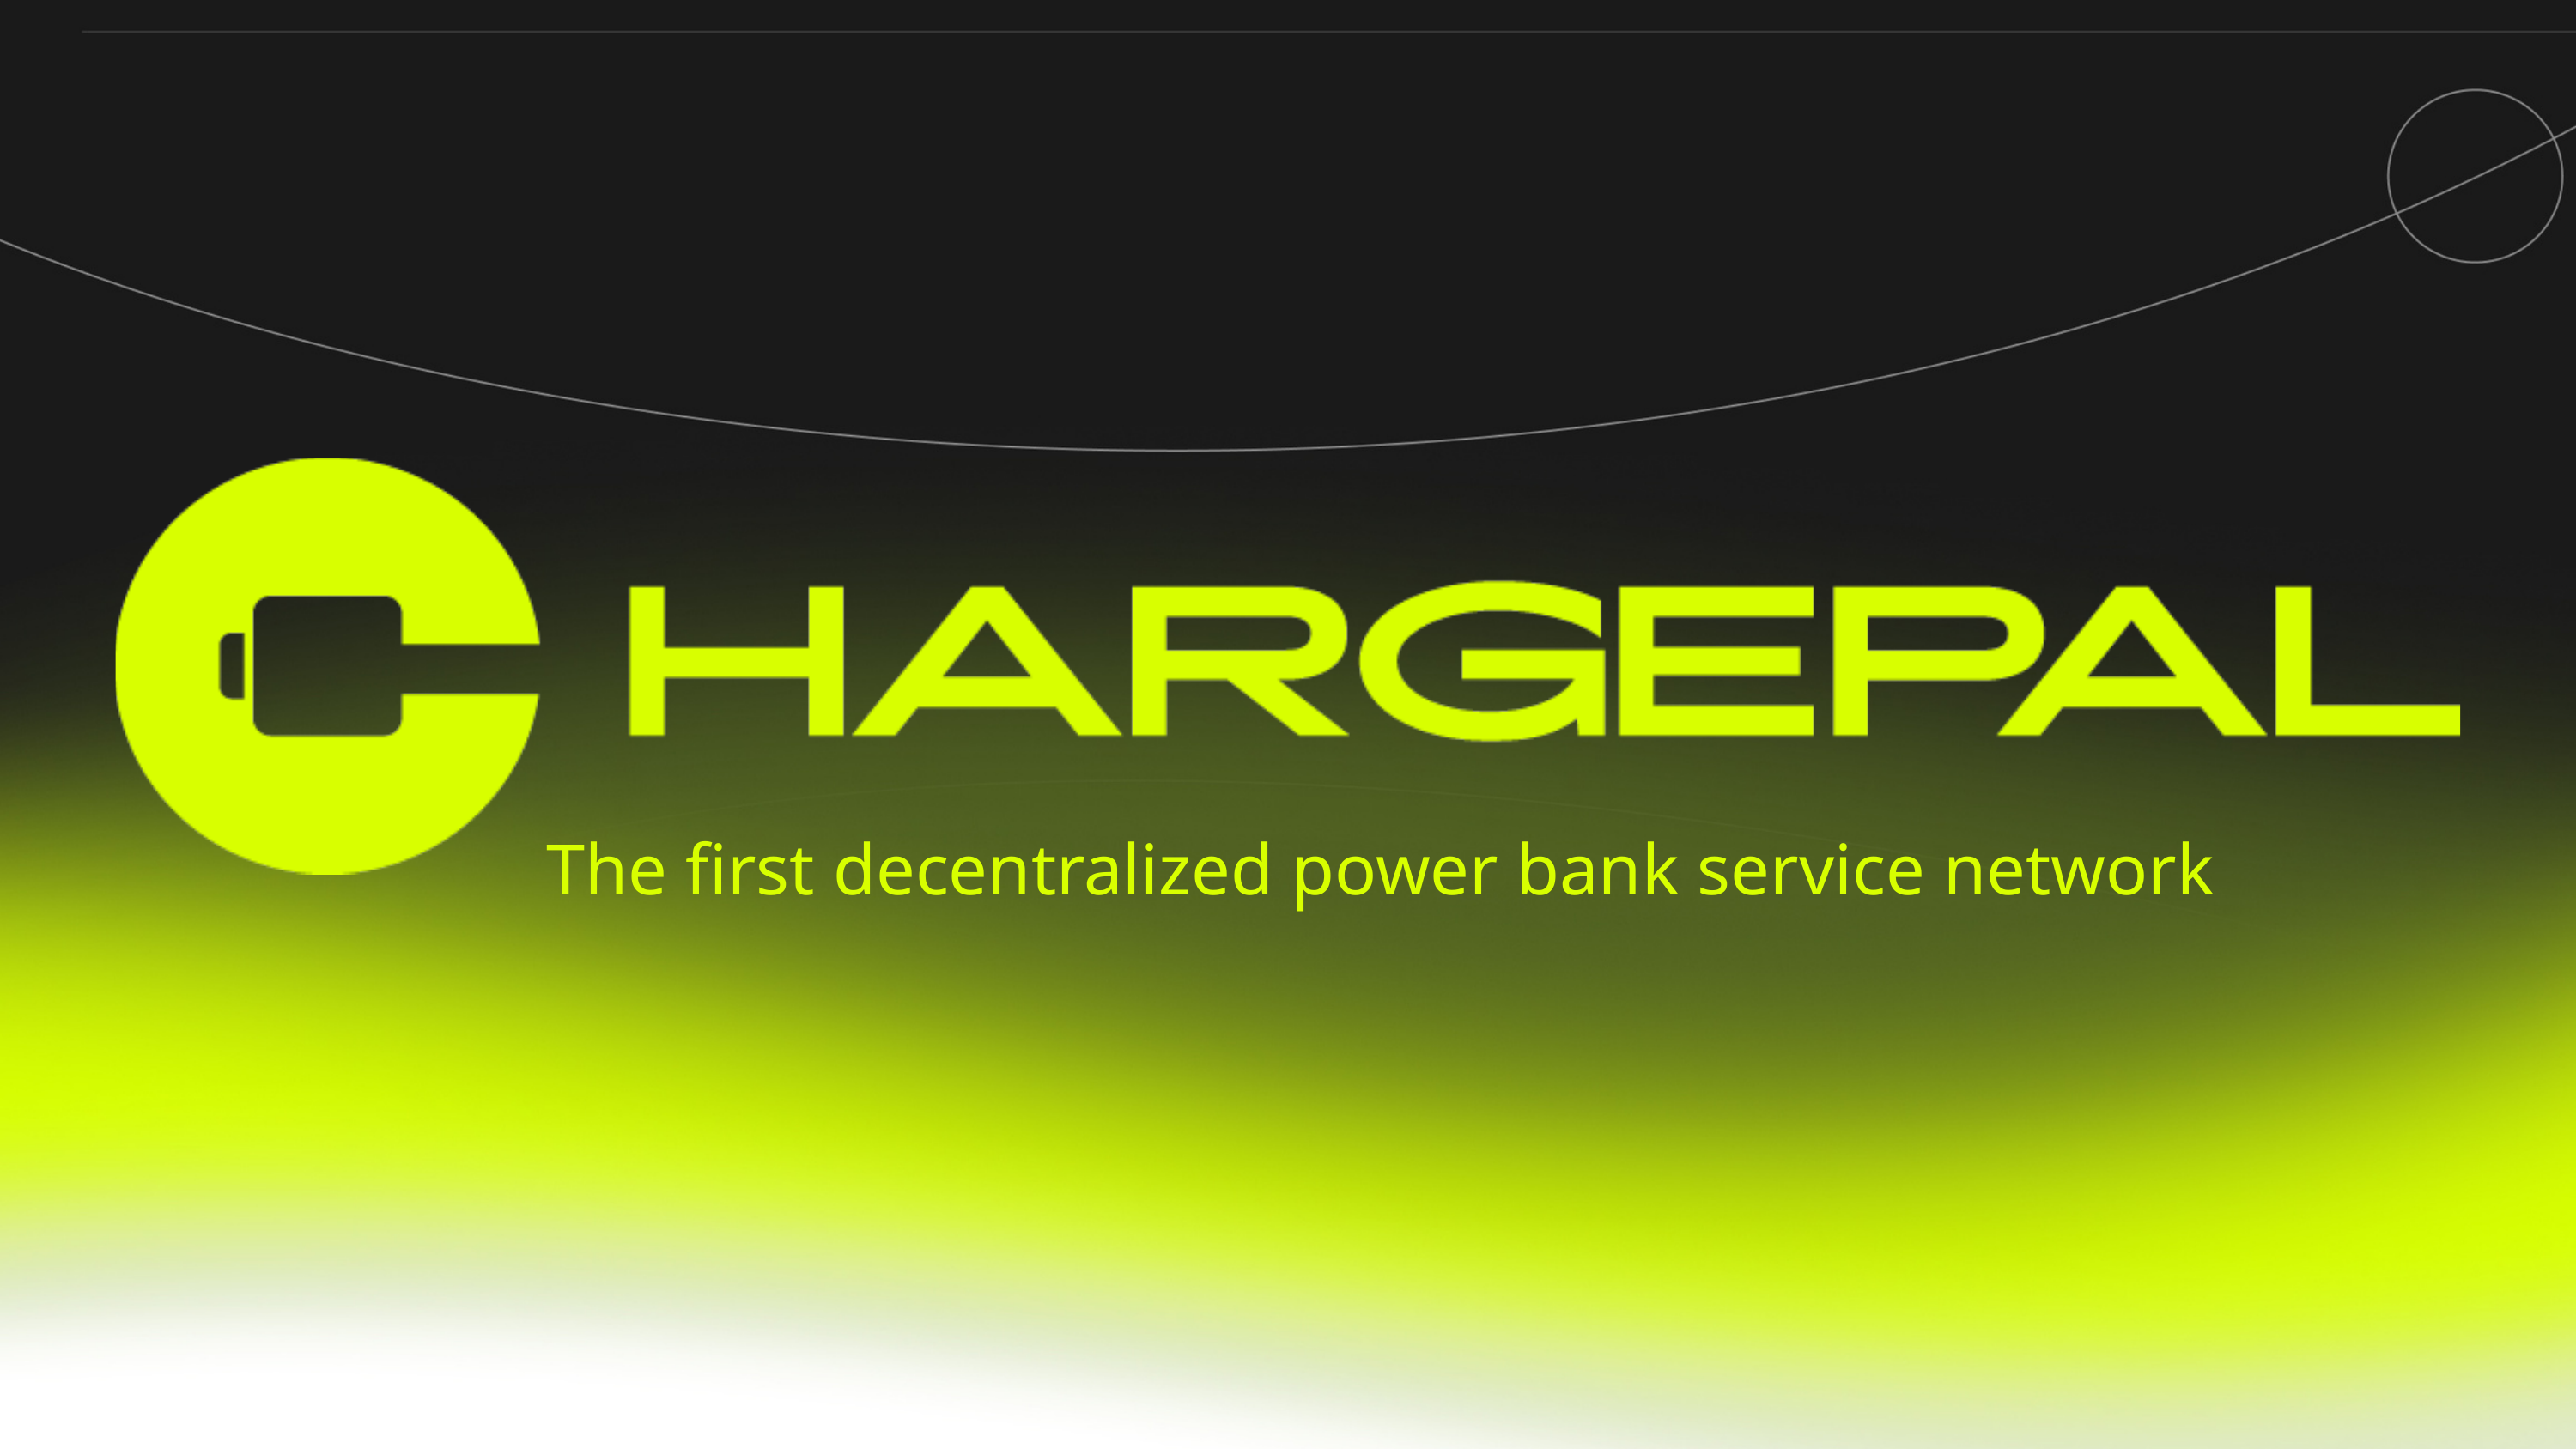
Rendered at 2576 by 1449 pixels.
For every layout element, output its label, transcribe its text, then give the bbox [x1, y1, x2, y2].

text_box The first decentralized power bank service network [546, 811, 2335, 910]
text_box [115, 458, 2461, 875]
text_box [0, 0, 2576, 1449]
